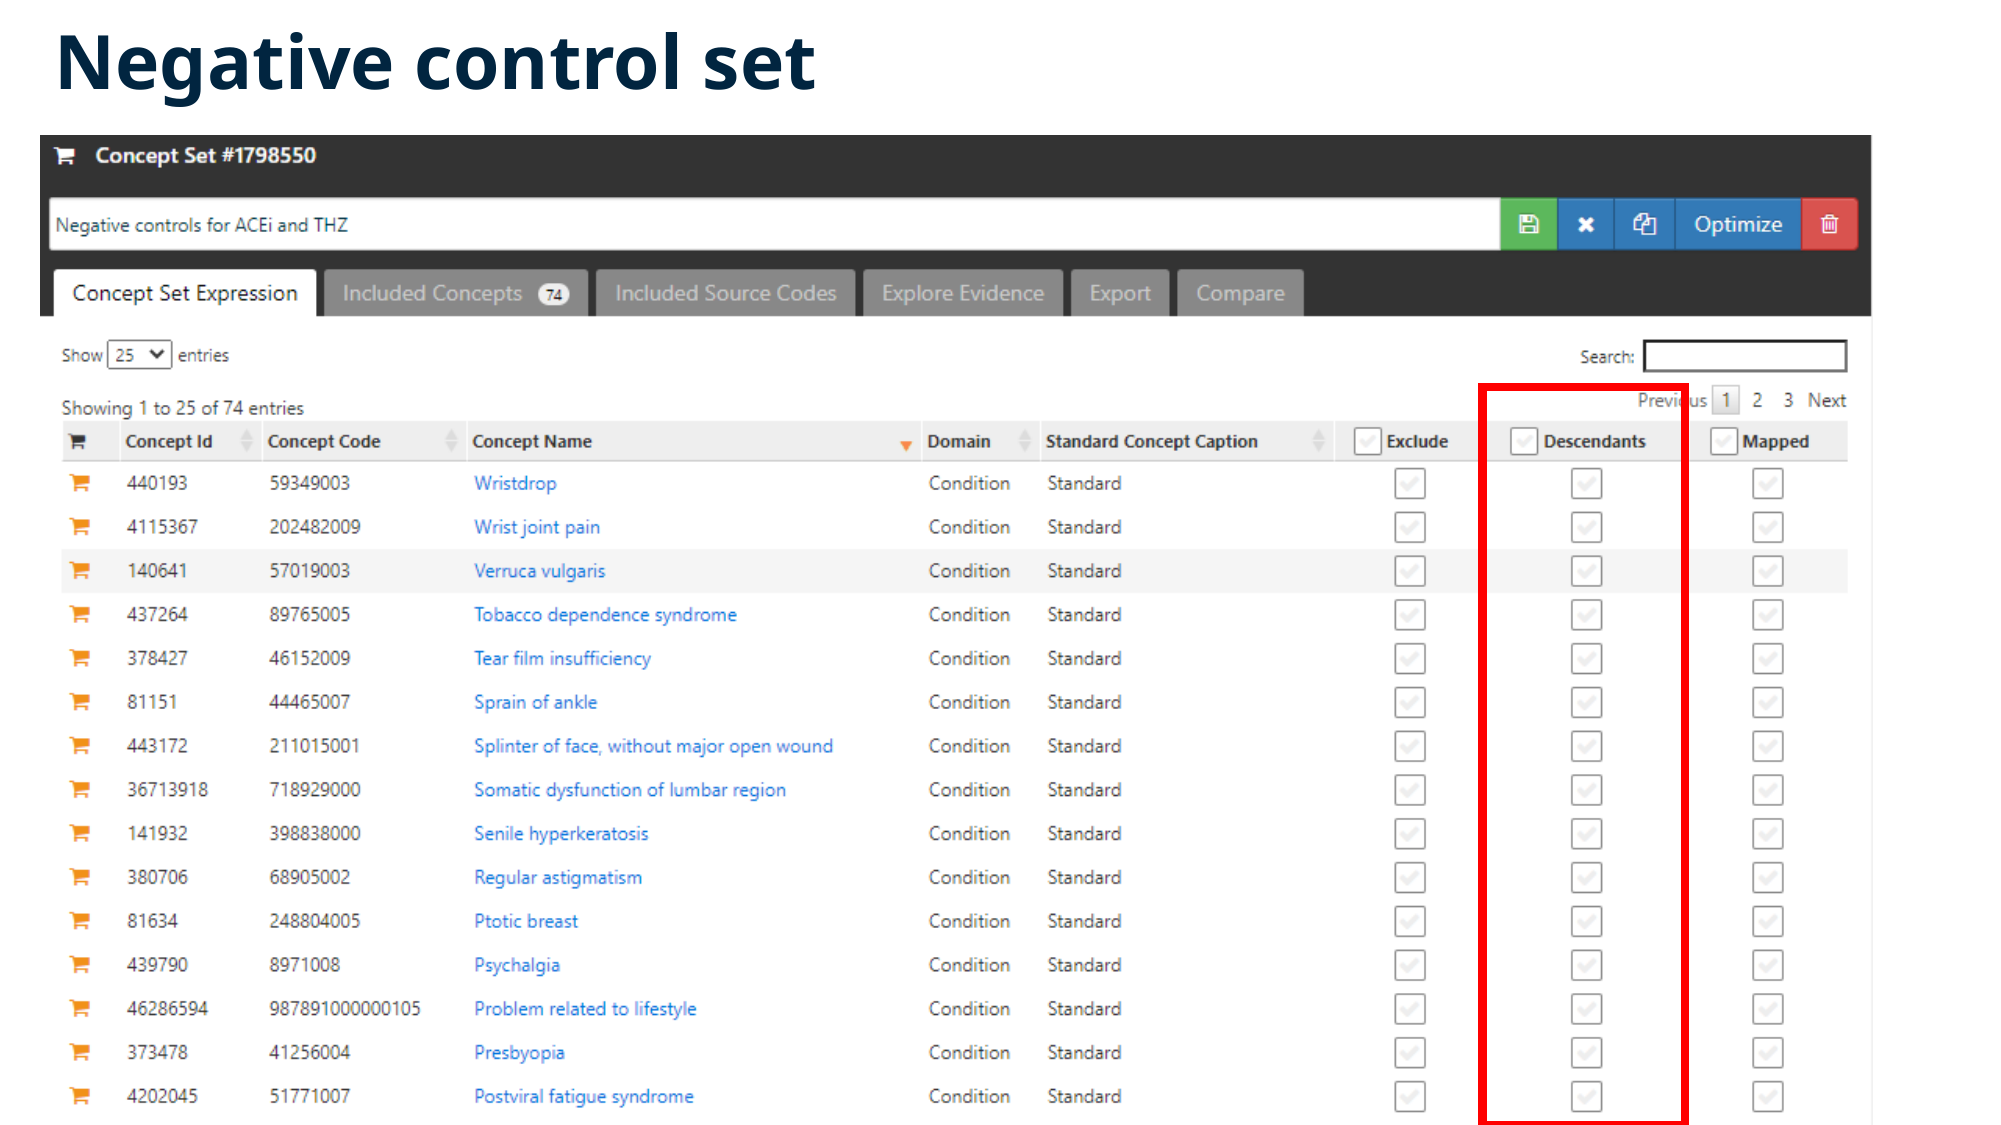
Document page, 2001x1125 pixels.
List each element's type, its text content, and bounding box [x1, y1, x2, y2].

text_box Negative control set [40, 6, 1267, 112]
picture [40, 135, 1873, 1125]
